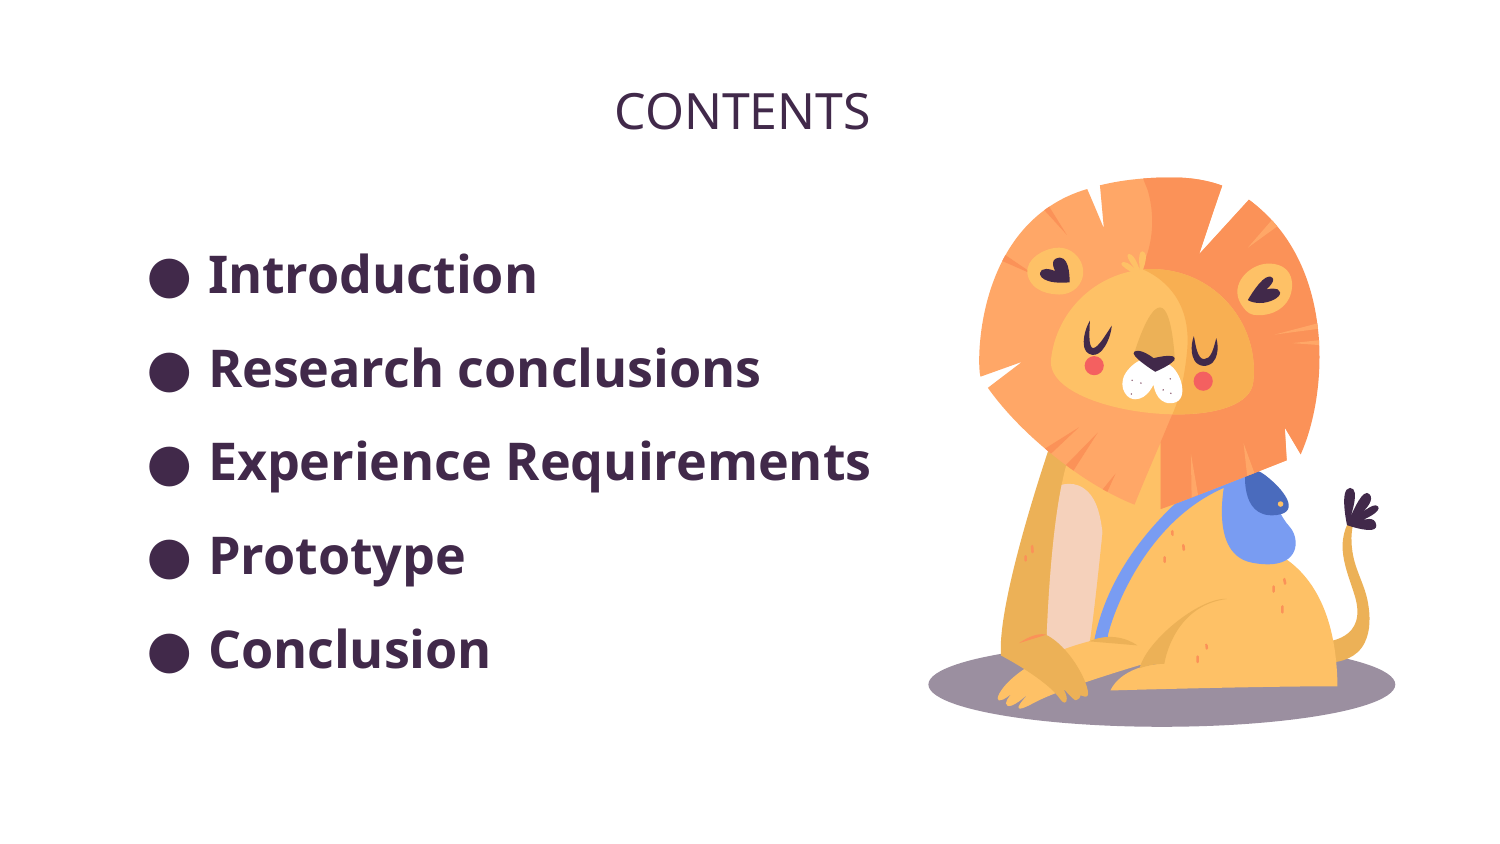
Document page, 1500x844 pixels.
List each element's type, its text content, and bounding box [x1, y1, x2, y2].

list Introduction Research conclusions Experience Requirements Prototype Conclusion [118, 177, 1396, 738]
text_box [928, 177, 1396, 727]
title CONTENTS [119, 64, 1380, 132]
